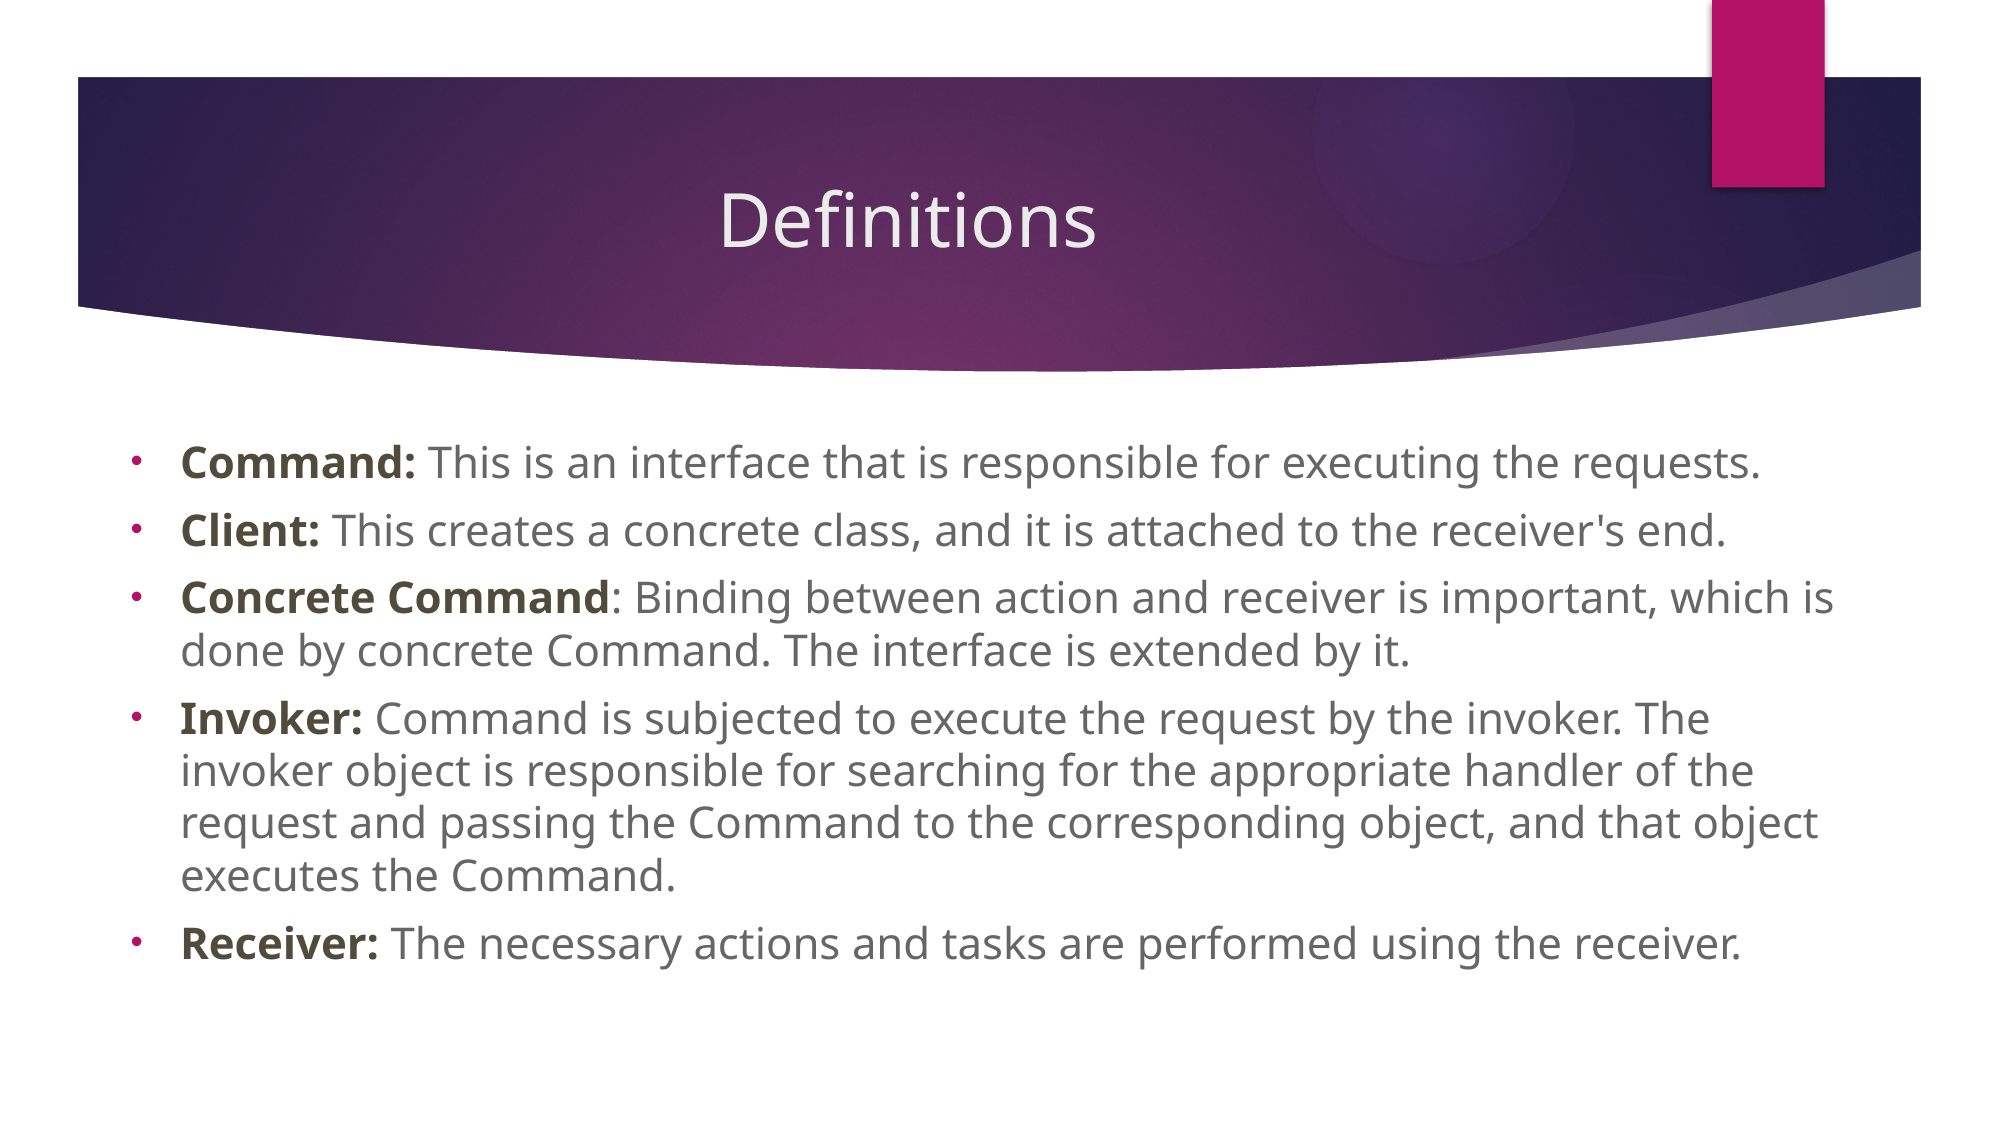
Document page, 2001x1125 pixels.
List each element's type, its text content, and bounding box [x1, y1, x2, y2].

list Command: This is an interface that is responsible for executing the requests. Client: This creates a concrete class, and it is attached to the receiver's end. Concrete Command: Binding between action and receiver is important, which is done by concrete Command. The interface is extended by it. Invoker: Command is subjected to execute the request by the invoker. The invoker object is responsible for searching for the appropriate handler of the request and passing the Command to the corresponding object, and that object executes the Command. Receiver: The necessary actions and tasks are performed using the receiver. [115, 427, 1880, 988]
title Definitions [189, 159, 1627, 276]
